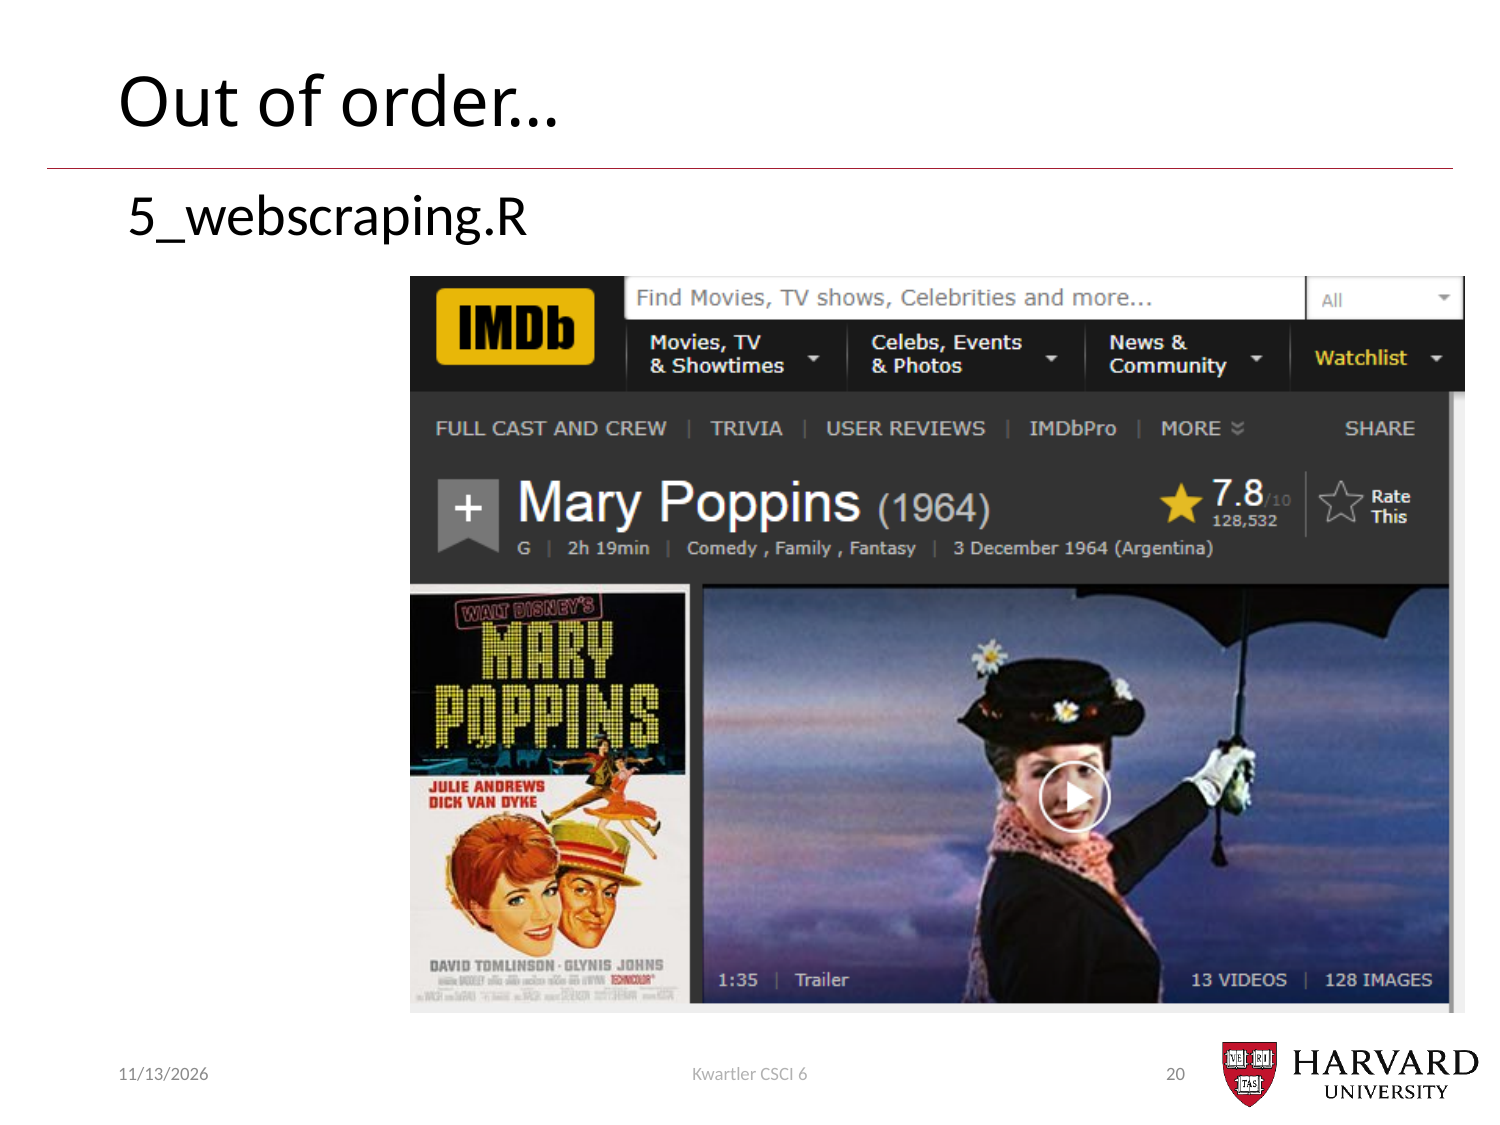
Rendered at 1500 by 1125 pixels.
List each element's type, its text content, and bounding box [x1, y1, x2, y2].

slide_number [103, 1042, 441, 1103]
slide_number 20 [1059, 1042, 1200, 1103]
title Out of order… [103, 59, 1397, 157]
picture [1200, 1024, 1500, 1125]
text_box 5_webscraping.R [112, 170, 544, 255]
footer Kwartler CSCI 6 [496, 1042, 1004, 1103]
picture [410, 276, 1465, 1013]
